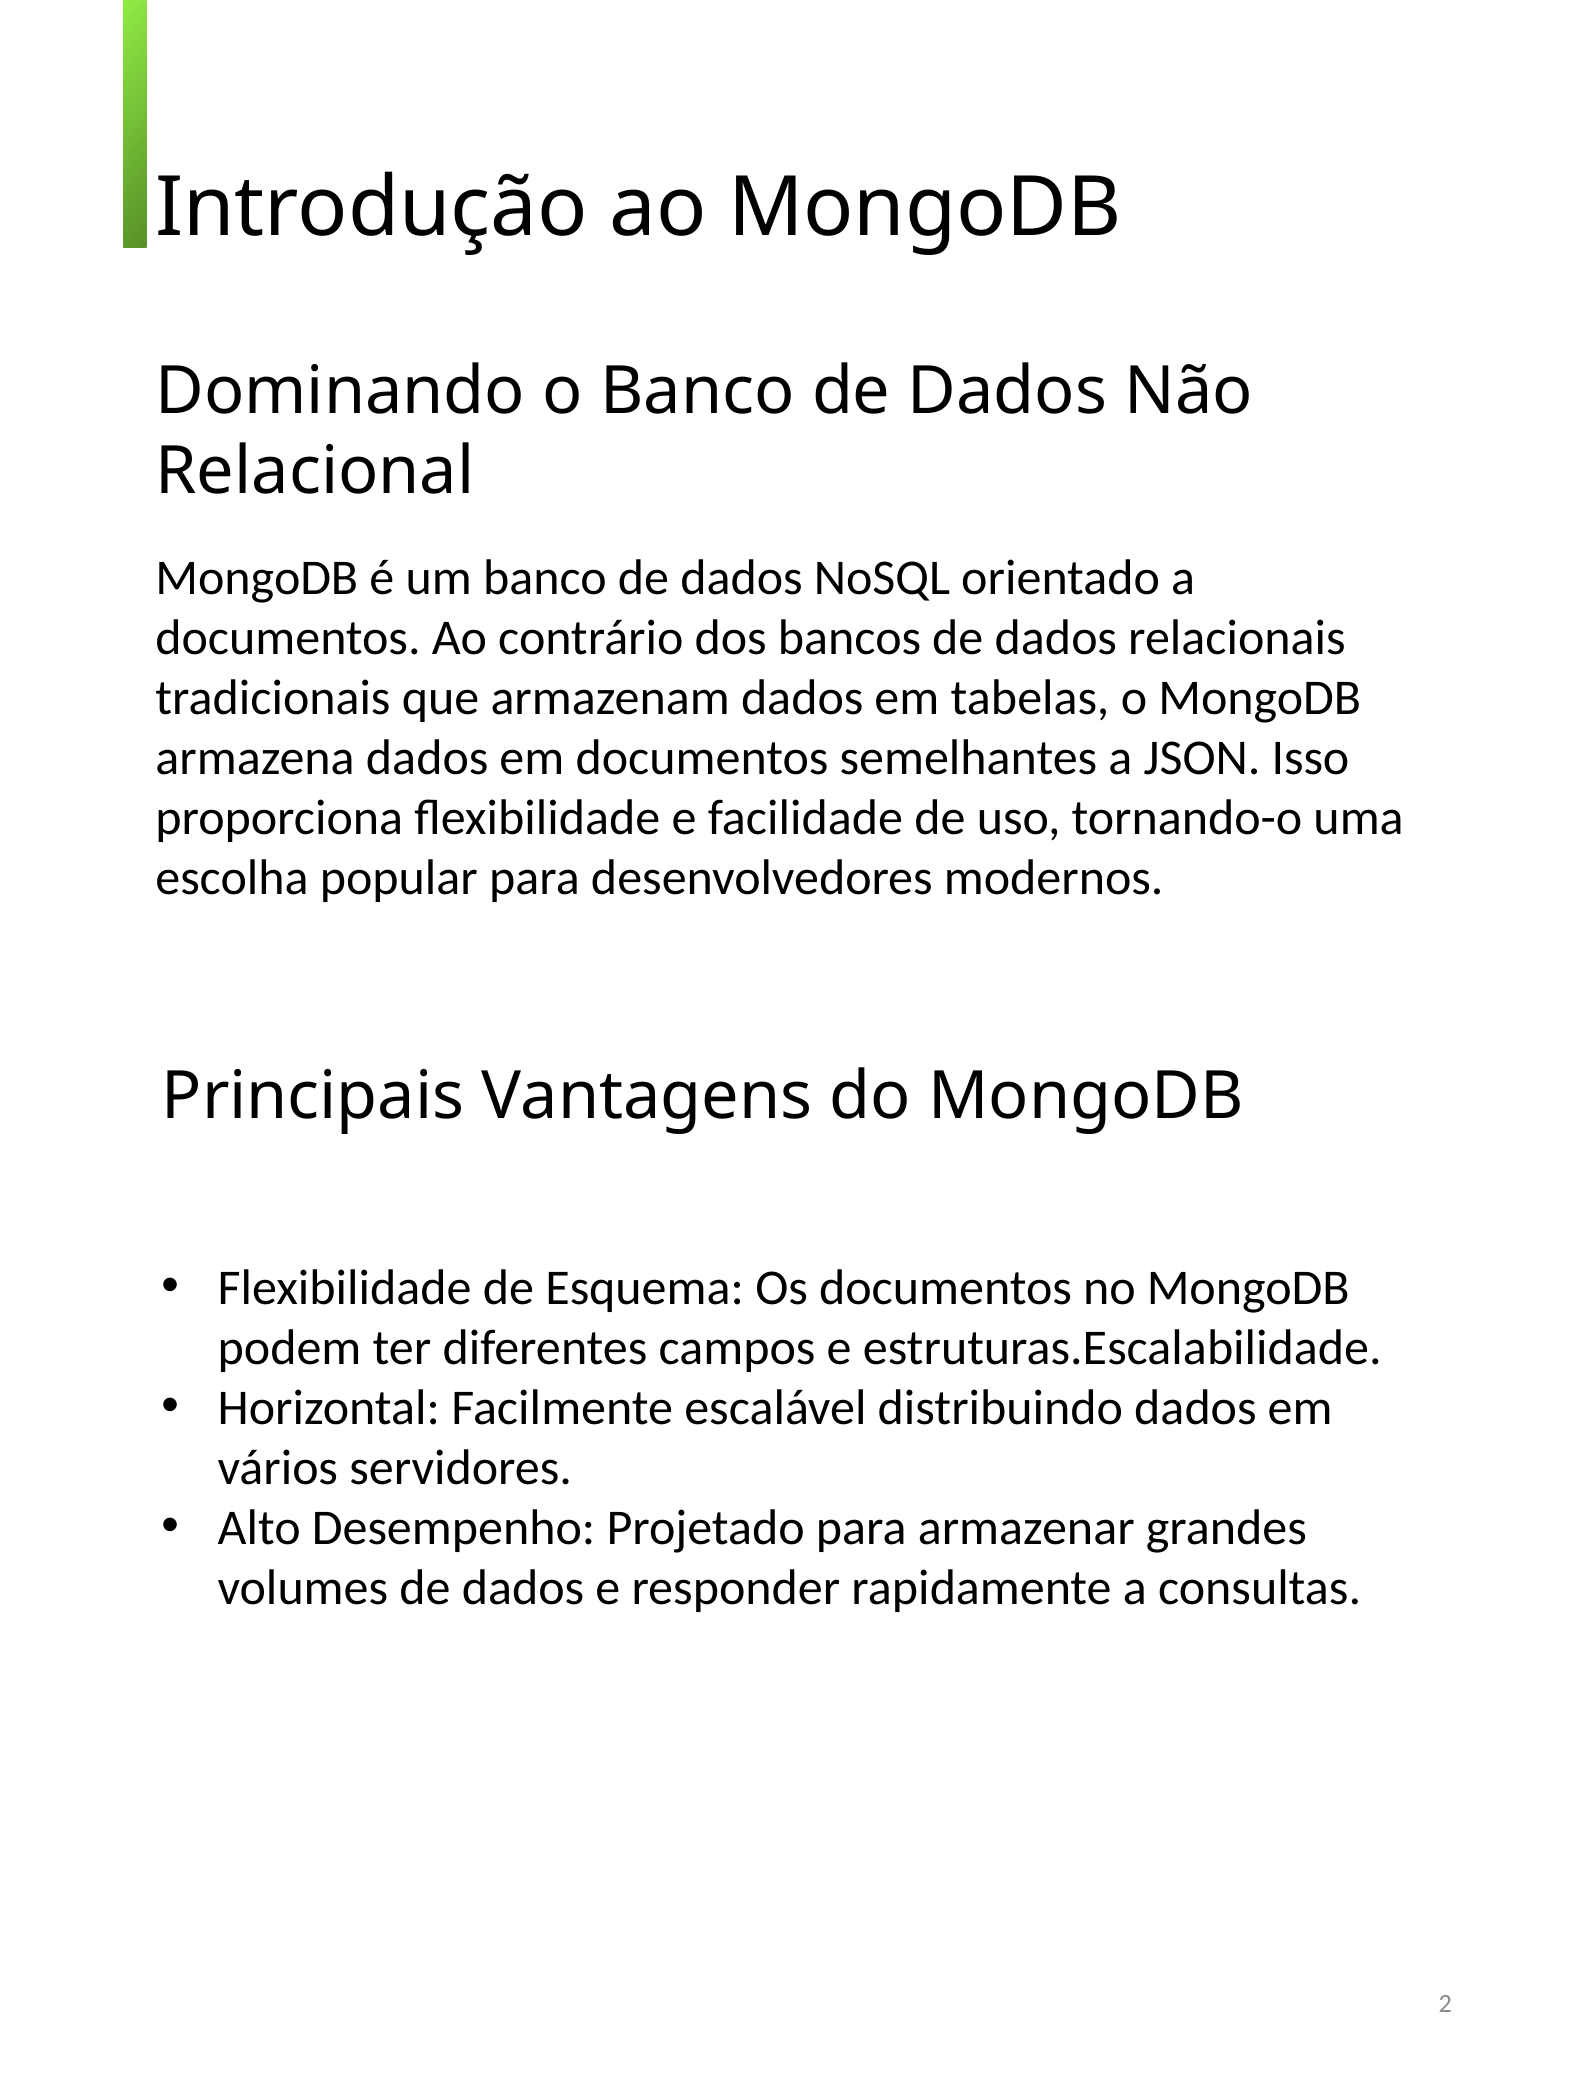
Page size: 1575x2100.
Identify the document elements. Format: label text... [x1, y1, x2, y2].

text_box Flexibilidade de Esquema: Os documentos no MongoDB podem ter diferentes campos e estruturas.Escalabilidade. Horizontal: Facilmente escalável distribuindo dados em vários servidores. Alto Desempenho: Projetado para armazenar grandes volumes de dados e responder rapidamente a consultas. [146, 1247, 1434, 1622]
text_box Introdução ao MongoDB [140, 144, 1326, 260]
text_box MongoDB é um banco de dados NoSQL orientado a documentos. Ao contrário dos bancos de dados relacionais tradicionais que armazenam dados em tabelas, o MongoDB armazena dados em documentos semelhantes a JSON. Isso proporciona flexibilidade e facilidade de uso, tornando-o uma escolha popular para desenvolvedores modernos. [140, 536, 1428, 912]
text_box Principais Vantagens do MongoDB [146, 1043, 1413, 1139]
text_box [122, 0, 148, 249]
text_box Dominando o Banco de Dados Não Relacional [140, 339, 1407, 514]
slide_number 2 [1112, 1946, 1467, 2059]
